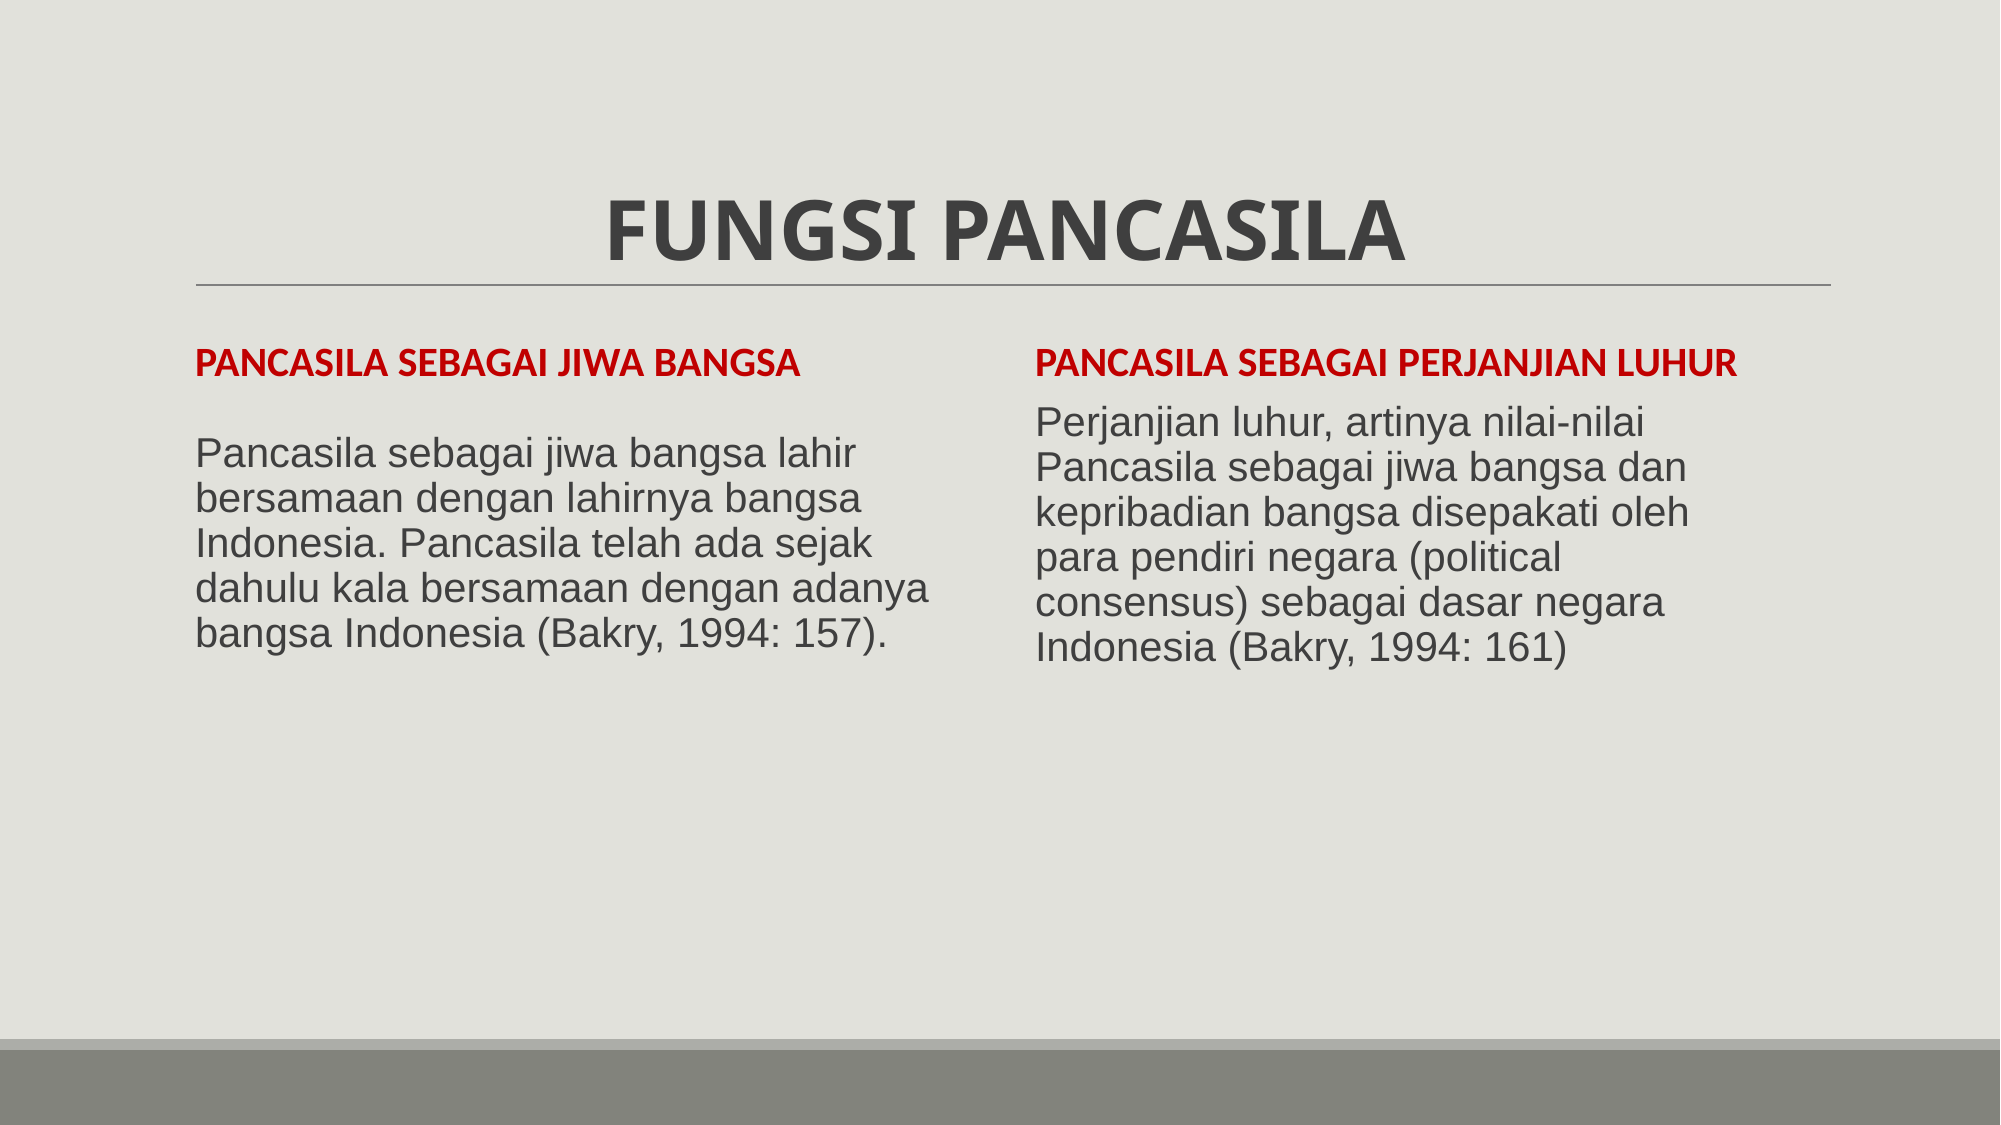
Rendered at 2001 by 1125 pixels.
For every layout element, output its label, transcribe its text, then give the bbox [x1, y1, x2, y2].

title FUNGSI PANCASILA [180, 47, 1830, 285]
list PANCASILA SEBAGAI JIWA BANGSA [180, 302, 990, 423]
list PANCASILA SEBAGAI PERJANJIAN LUHUR [1020, 302, 1830, 424]
list Perjanjian luhur, artinya nilai-nilai Pancasila sebagai jiwa bangsa dan kepribadian bangsa disepakati oleh para pendiri negara (political consensus) sebagai dasar negara Indonesia (Bakry, 1994: 161) [1020, 392, 1742, 701]
list Pancasila sebagai jiwa bangsa lahir bersamaan dengan lahirnya bangsa Indonesia. Pancasila telah ada sejak dahulu kala bersamaan dengan adanya bangsa Indonesia (Bakry, 1994: 157). [180, 423, 990, 978]
